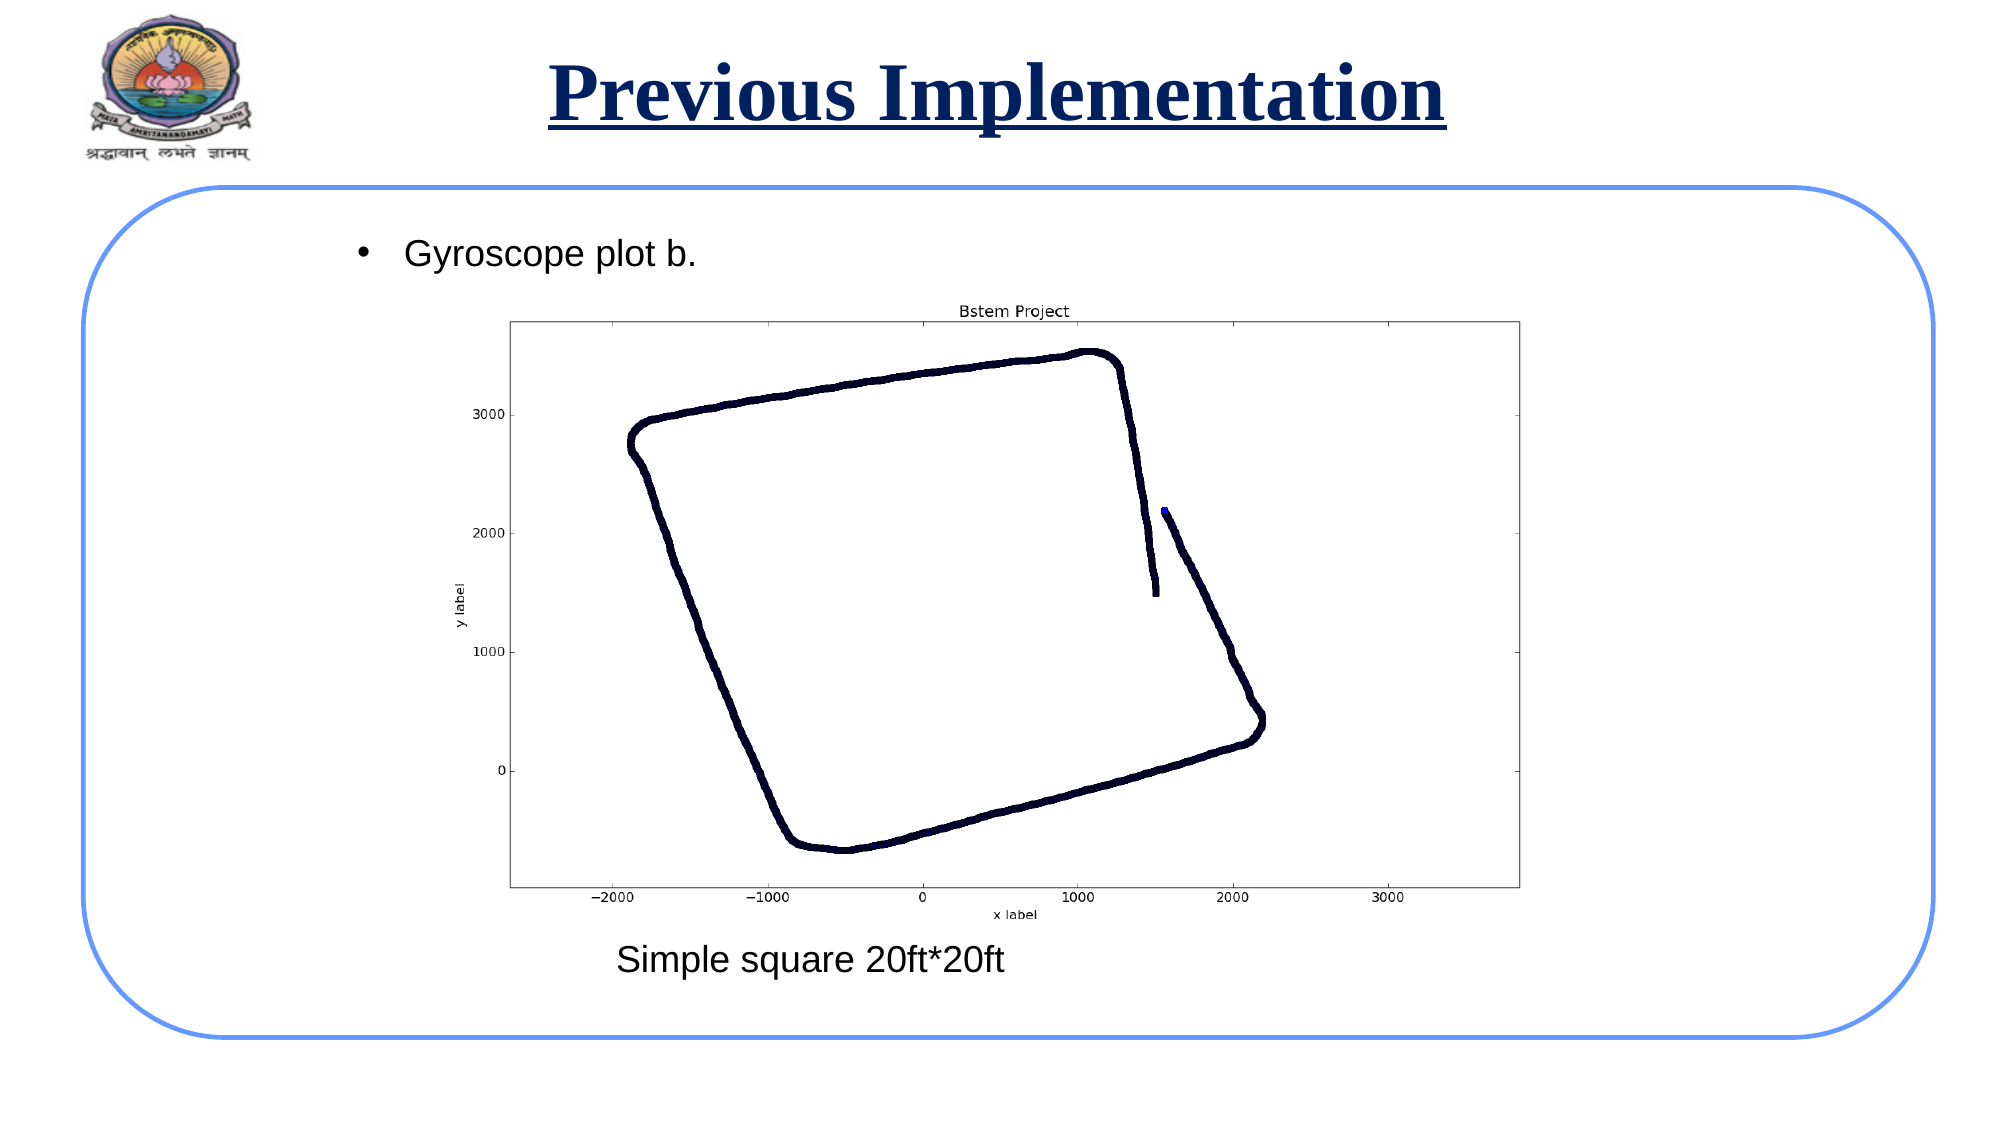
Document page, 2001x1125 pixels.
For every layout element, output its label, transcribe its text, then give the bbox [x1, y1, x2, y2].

text_box Simple square 20ft*20ft [601, 966, 1031, 988]
text_box Gyroscope plot b. [342, 221, 856, 254]
picture [83, 12, 257, 163]
picture [346, 251, 1649, 958]
text_box Previous Implementation [187, 29, 1808, 145]
